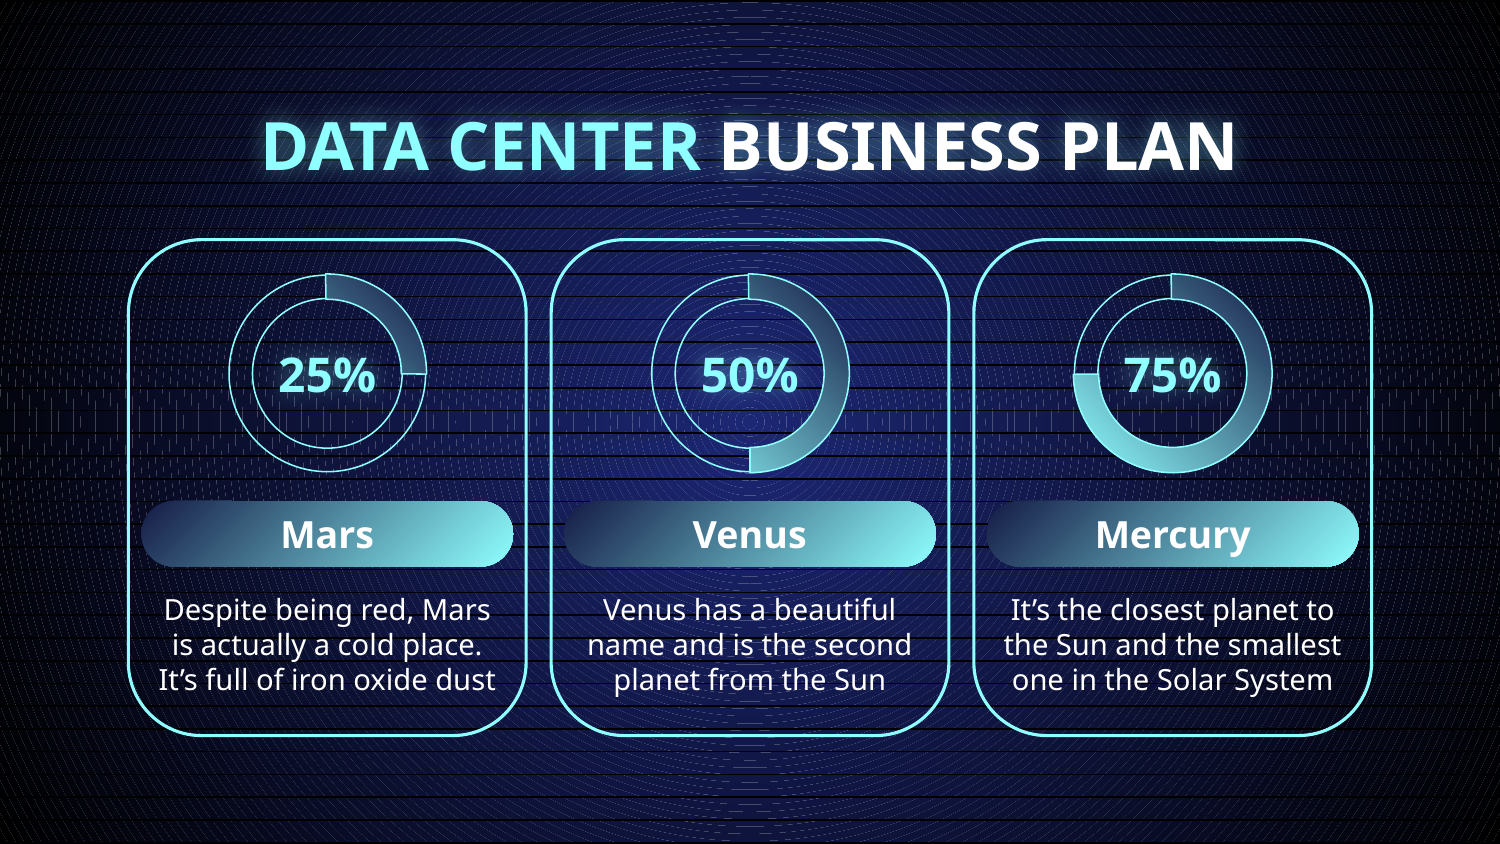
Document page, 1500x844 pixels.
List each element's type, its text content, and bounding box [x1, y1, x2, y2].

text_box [141, 326, 514, 701]
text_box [227, 273, 427, 473]
text_box [989, 708, 1356, 736]
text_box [986, 326, 1359, 701]
text_box [144, 708, 511, 736]
text_box [128, 239, 527, 696]
text_box [551, 239, 949, 698]
title DATA CENTER BUSINESS PLAN [116, 88, 1383, 182]
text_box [1073, 273, 1273, 324]
text_box [973, 239, 1372, 694]
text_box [650, 273, 850, 324]
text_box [563, 326, 937, 701]
text_box [567, 708, 933, 736]
